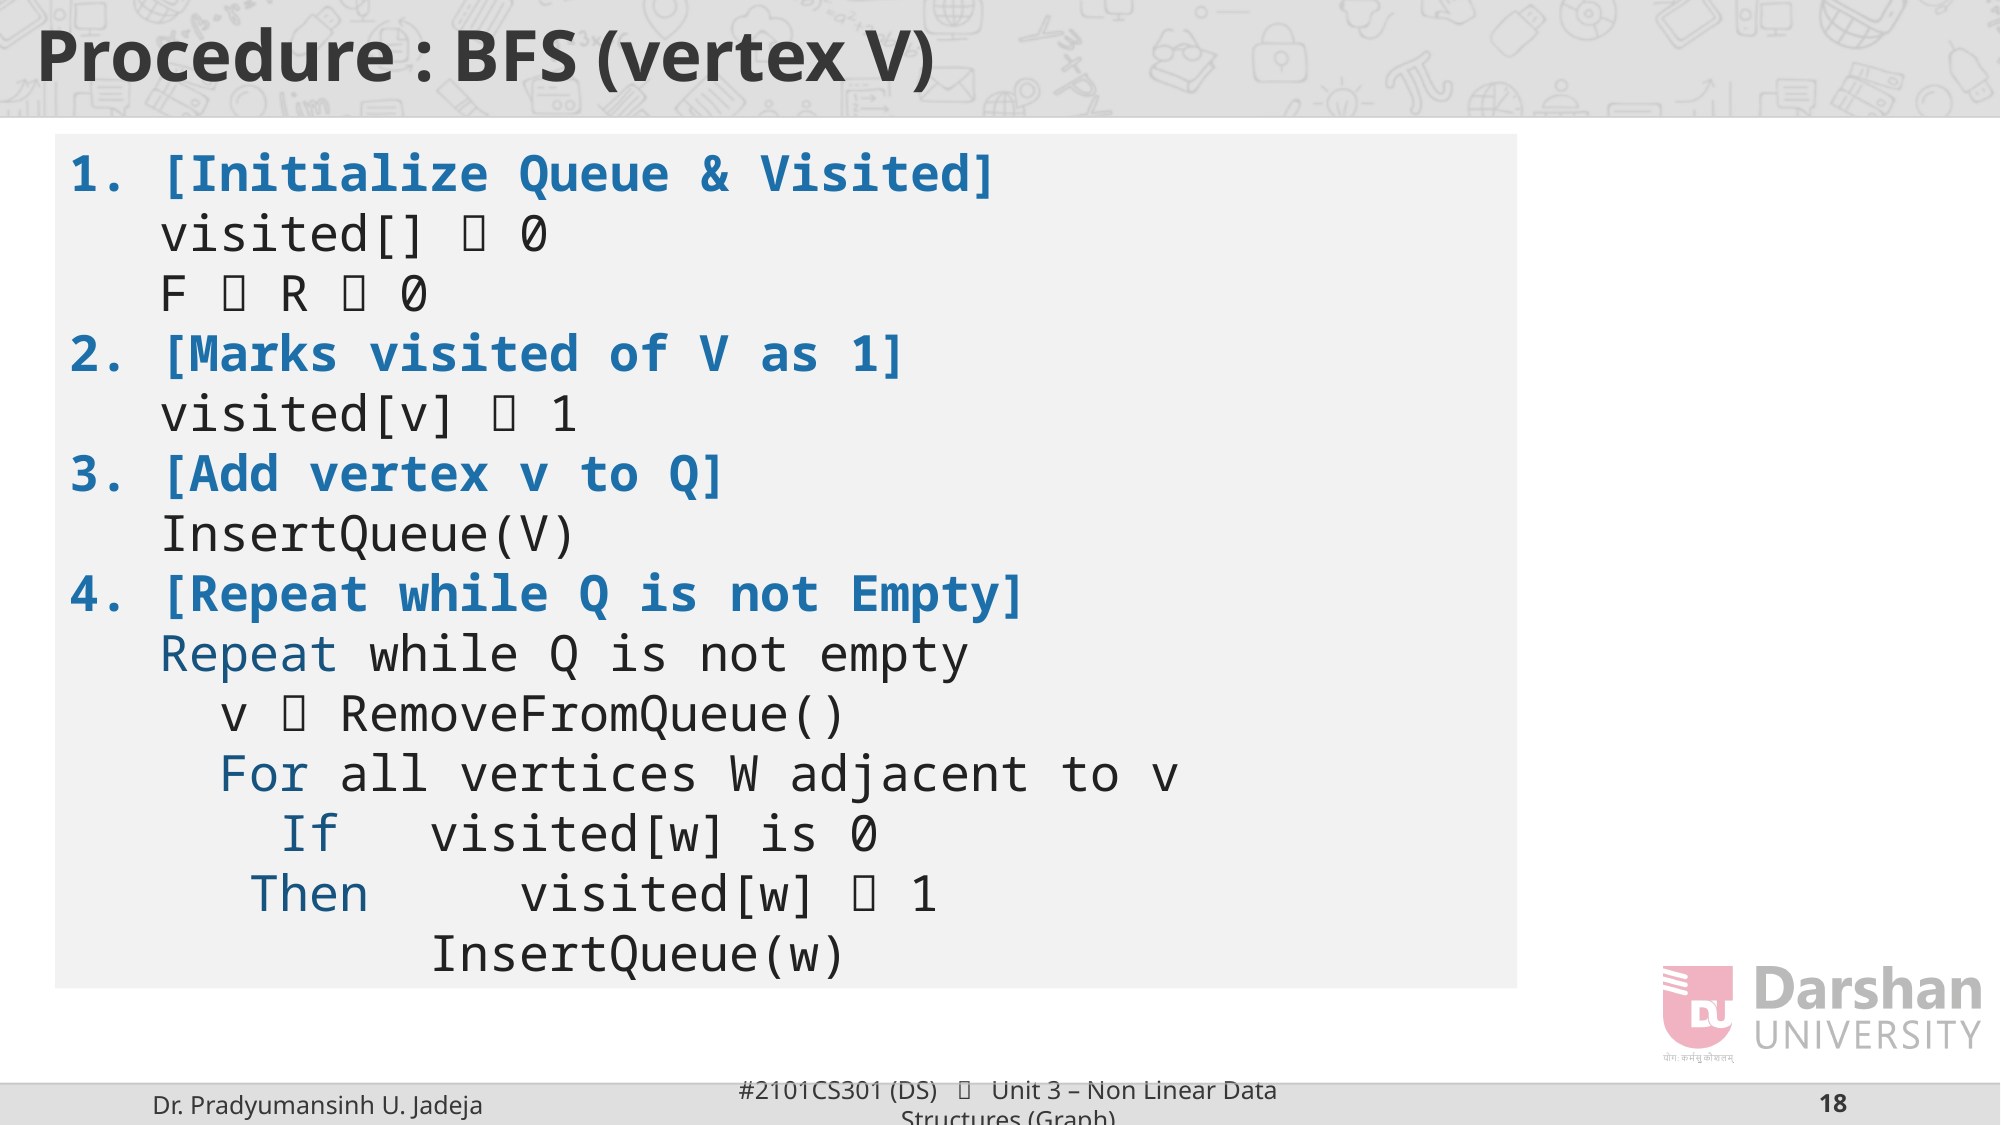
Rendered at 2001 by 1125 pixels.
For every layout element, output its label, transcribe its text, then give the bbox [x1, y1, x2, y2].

text_box 1. [Initialize Queue & Visited] visited[]  0 F  R  0 2. [Marks visited of V as 1] visited[v]  1 3. [Add vertex v to Q] InsertQueue(V) 4. [Repeat while Q is not Empty] Repeat while Q is not empty v  RemoveFromQueue() For all vertices W adjacent to v If visited[w] is 0 Then visited[w]  1 InsertQueue(w) [55, 133, 1518, 989]
text_box H [1663, 966, 1981, 1063]
title Procedure : BFS (vertex V) [0, 0, 2000, 117]
